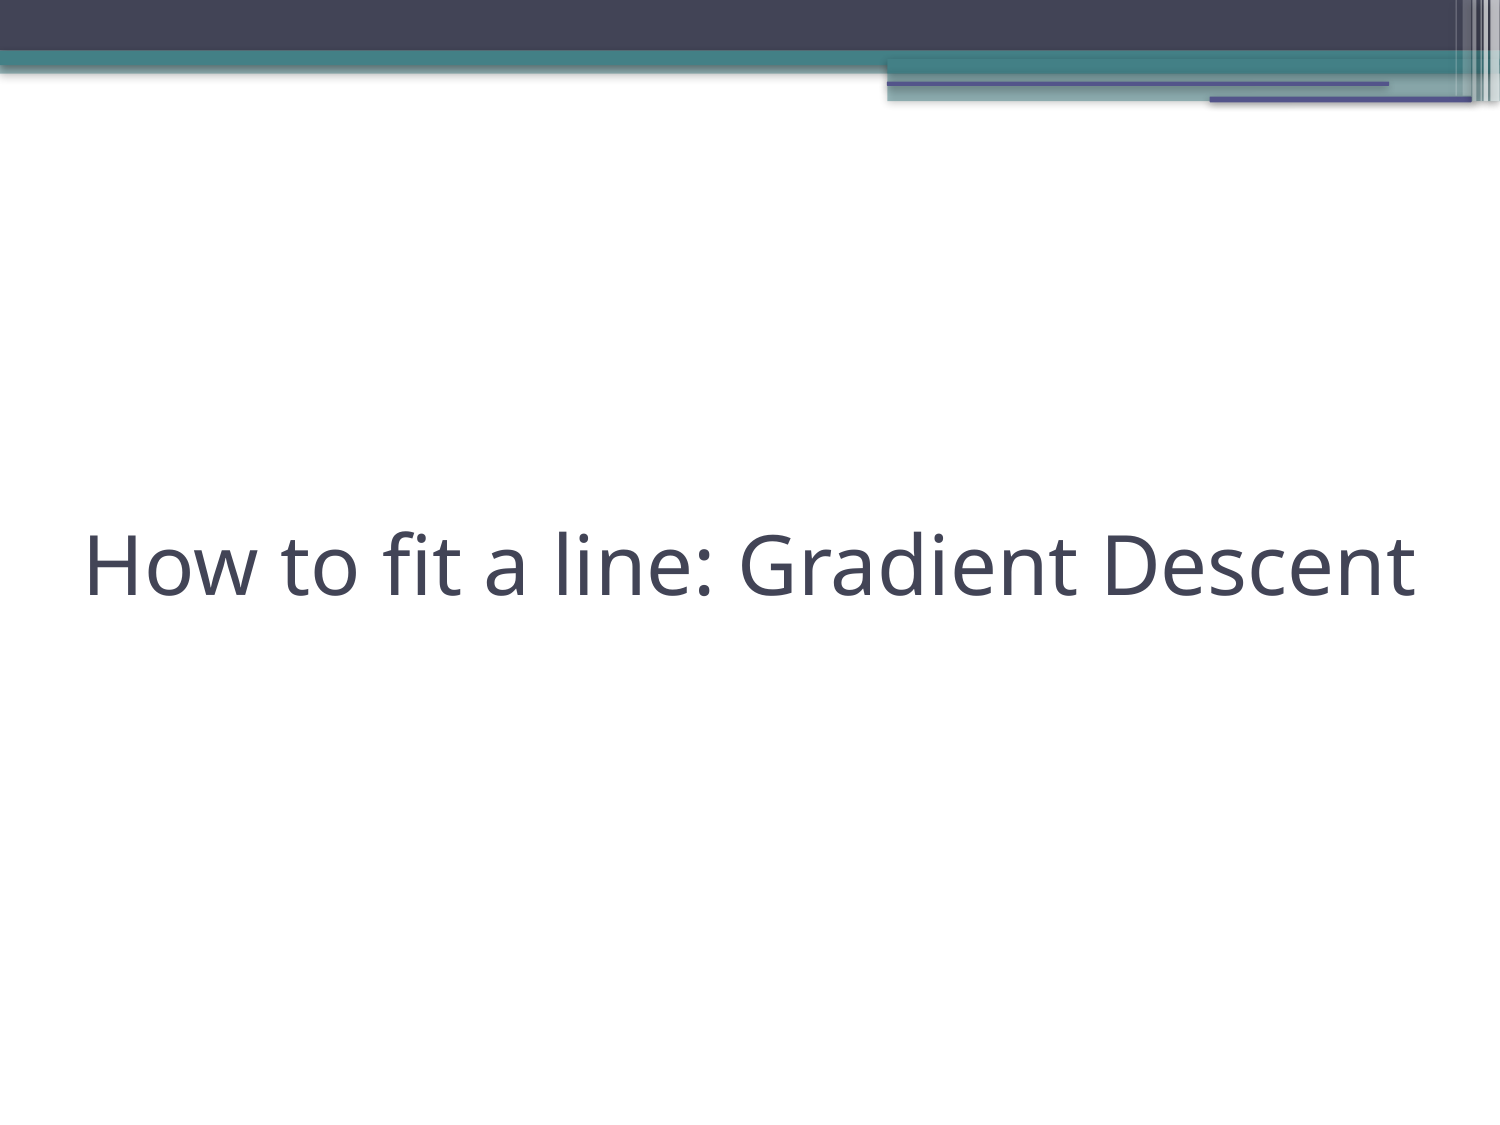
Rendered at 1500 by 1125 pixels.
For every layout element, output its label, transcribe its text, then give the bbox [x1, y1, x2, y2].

text_box How to fit a line: Gradient Descent [75, 475, 1425, 650]
